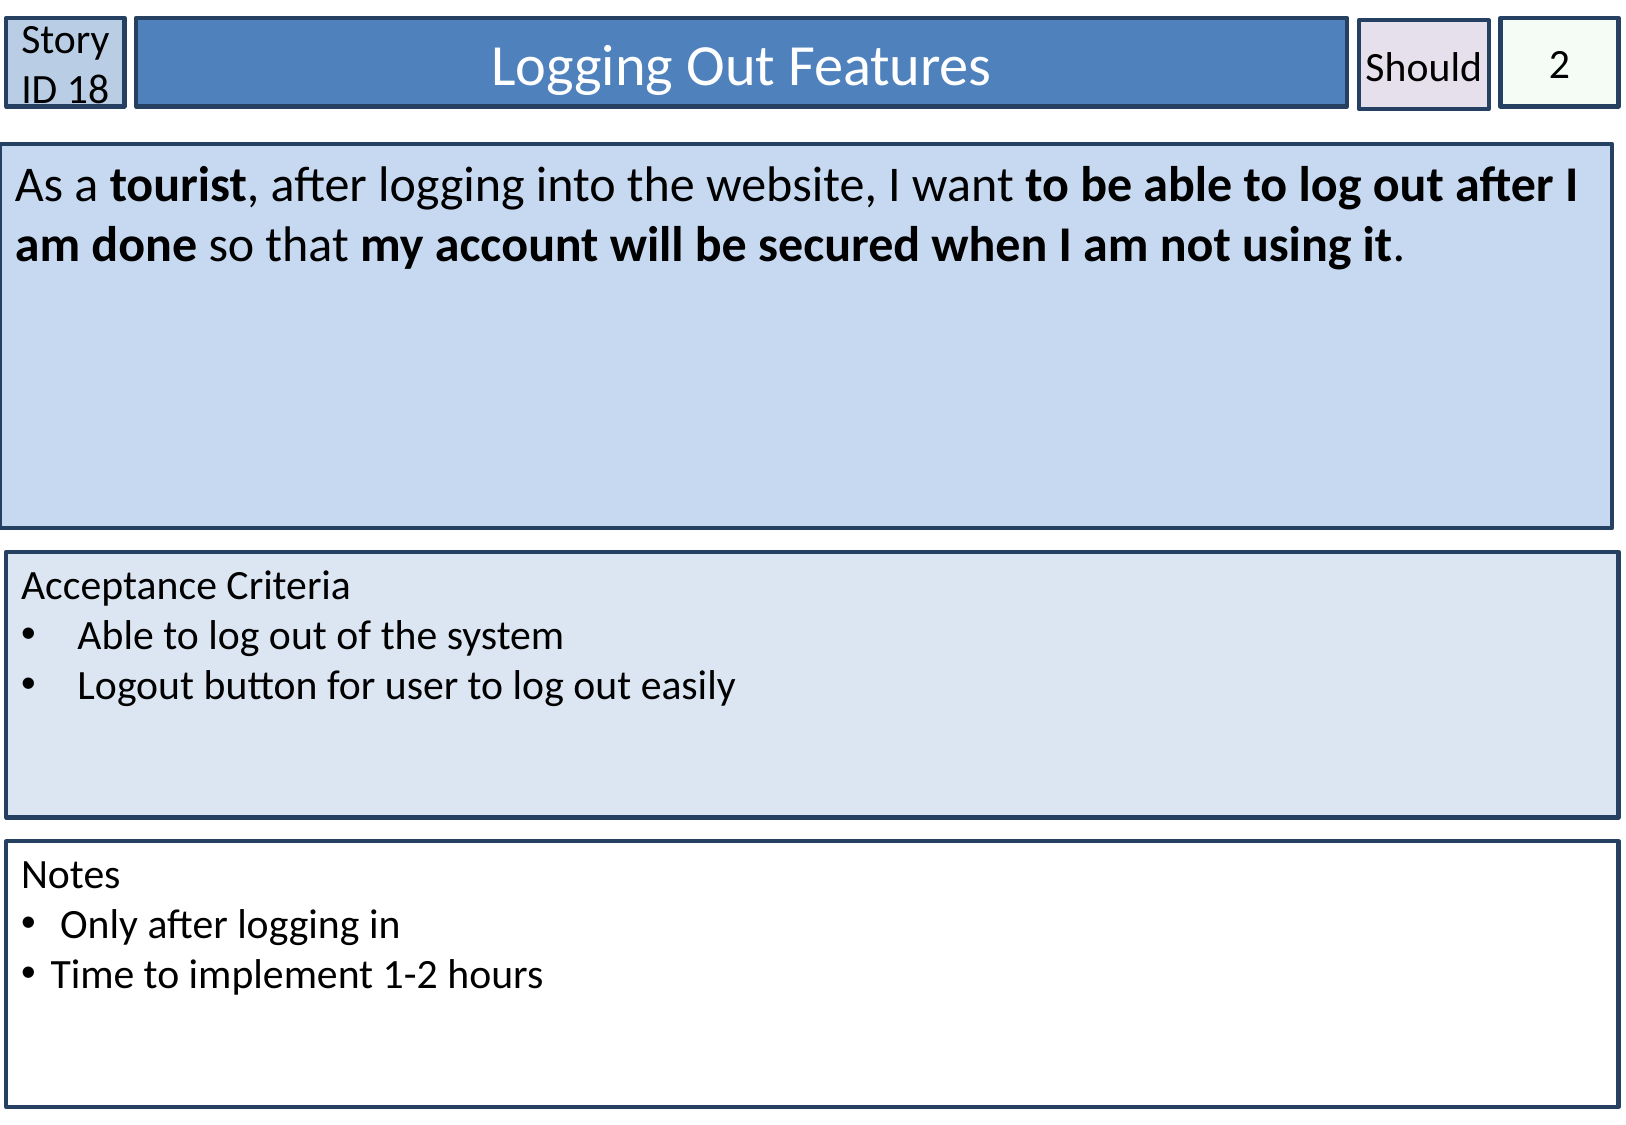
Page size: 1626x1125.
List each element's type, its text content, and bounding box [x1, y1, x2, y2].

text_box As a tourist, after logging into the website, I want to be able to log out after I am done so that my account will be secured when I am not using it. [0, 142, 1614, 530]
text_box Acceptance Criteria Able to log out of the system Logout button for user to log out easily [4, 550, 1621, 820]
text_box Should [1357, 18, 1491, 111]
text_box Logging Out Features [134, 16, 1349, 109]
text_box Story ID 18 [4, 16, 127, 109]
text_box Notes Only after logging in Time to implement 1-2 hours [4, 839, 1621, 1109]
text_box 2 [1498, 16, 1621, 109]
